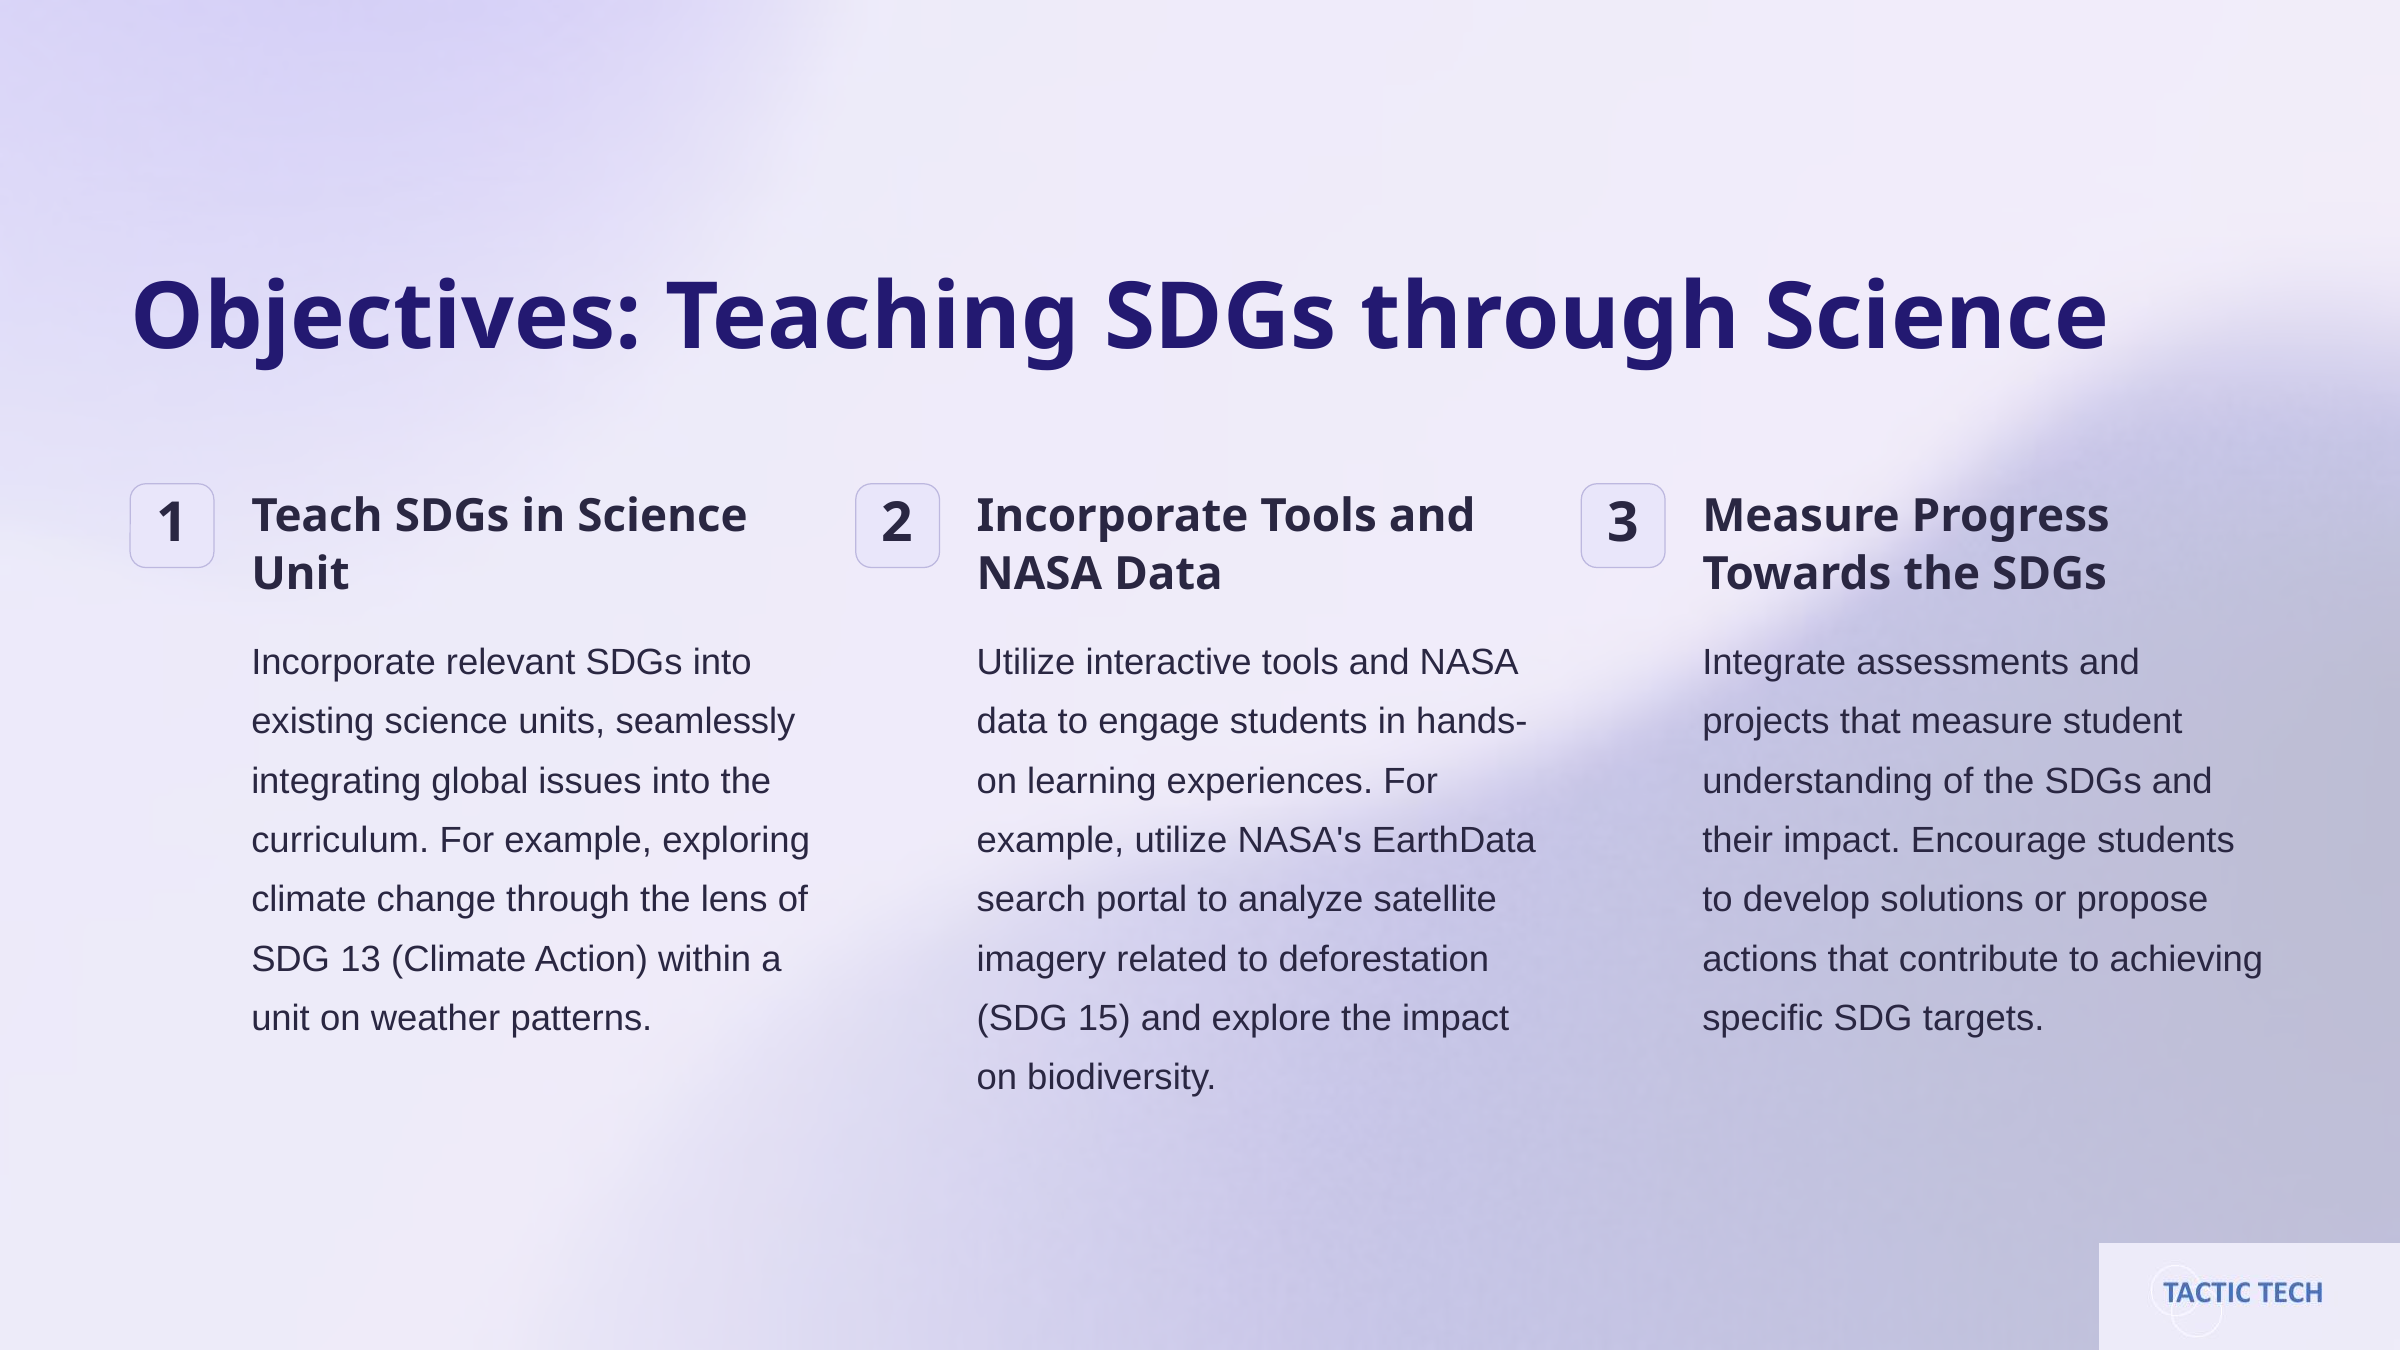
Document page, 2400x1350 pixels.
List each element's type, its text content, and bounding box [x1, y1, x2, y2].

text_box 2 [881, 497, 914, 554]
text_box Measure Progress Towards the SDGs [1702, 483, 2270, 601]
text_box Utilize interactive tools and NASA data to engage students in hands-on learning experiences. For example, utilize NASA's EarthData search portal to analyze satellite imagery related to deforestation (SDG 15) and explore the impact on biodiversity. [976, 622, 1545, 1099]
text_box Incorporate relevant SDGs into existing science units, seamlessly integrating global issues into the curriculum. For example, exploring climate change through the lens of SDG 13 (Climate Action) within a unit on weather patterns. [251, 622, 819, 1099]
text_box Integrate assessments and projects that measure student understanding of the SDGs and their impact. Encourage students to develop solutions or propose actions that contribute to achieving specific SDG targets. [1702, 622, 2270, 1040]
text_box [855, 483, 940, 568]
text_box Teach SDGs in Science Unit [251, 483, 819, 601]
text_box Objectives: Teaching SDGs through Science [130, 251, 2003, 368]
picture [2099, 1243, 2400, 1350]
text_box [1581, 483, 1666, 568]
text_box 3 [1607, 497, 1640, 554]
text_box [130, 483, 214, 568]
text_box 1 [161, 497, 183, 554]
text_box Incorporate Tools and NASA Data [976, 483, 1545, 601]
